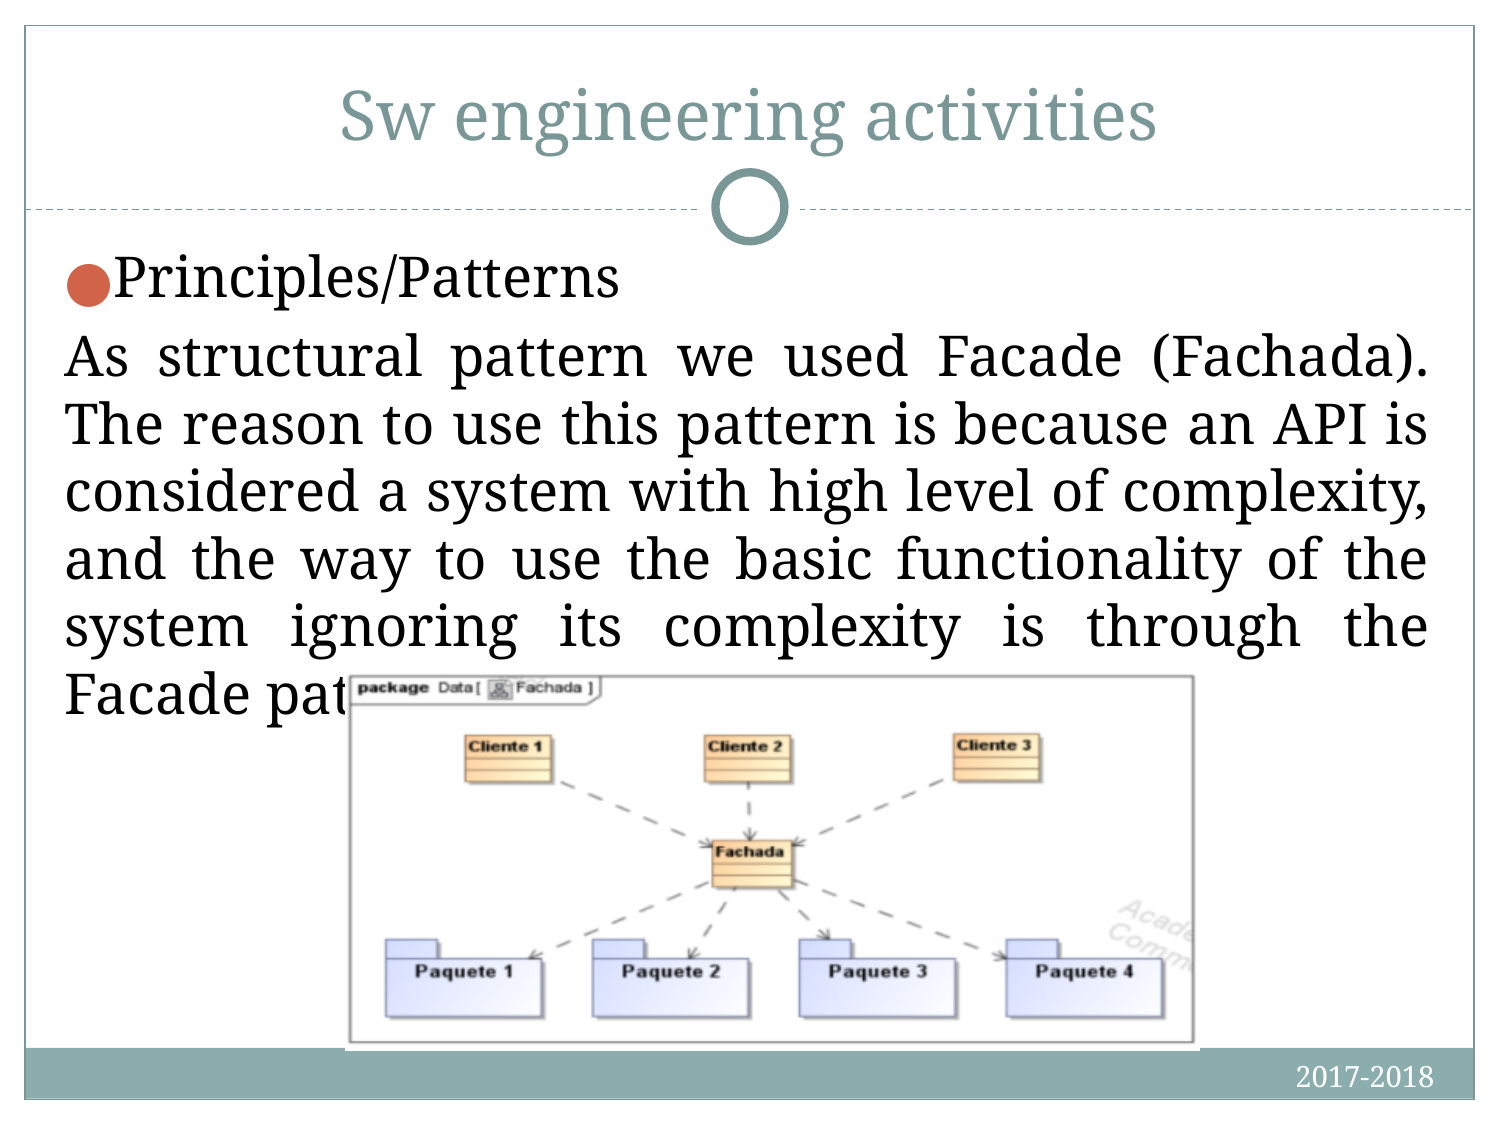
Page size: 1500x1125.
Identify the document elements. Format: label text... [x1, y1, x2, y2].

title Sw engineering activities [49, 37, 1450, 162]
picture [345, 671, 1201, 1051]
slide_number 2017-2018 [950, 1050, 1450, 1111]
list Principles/Patterns As structural pattern we used Facade (Fachada). The reason to use this pattern is because an API is considered a system with high level of complexity, and the way to use the basic functionality of the system ignoring its complexity is through the Facade pattern. [49, 234, 1445, 1051]
